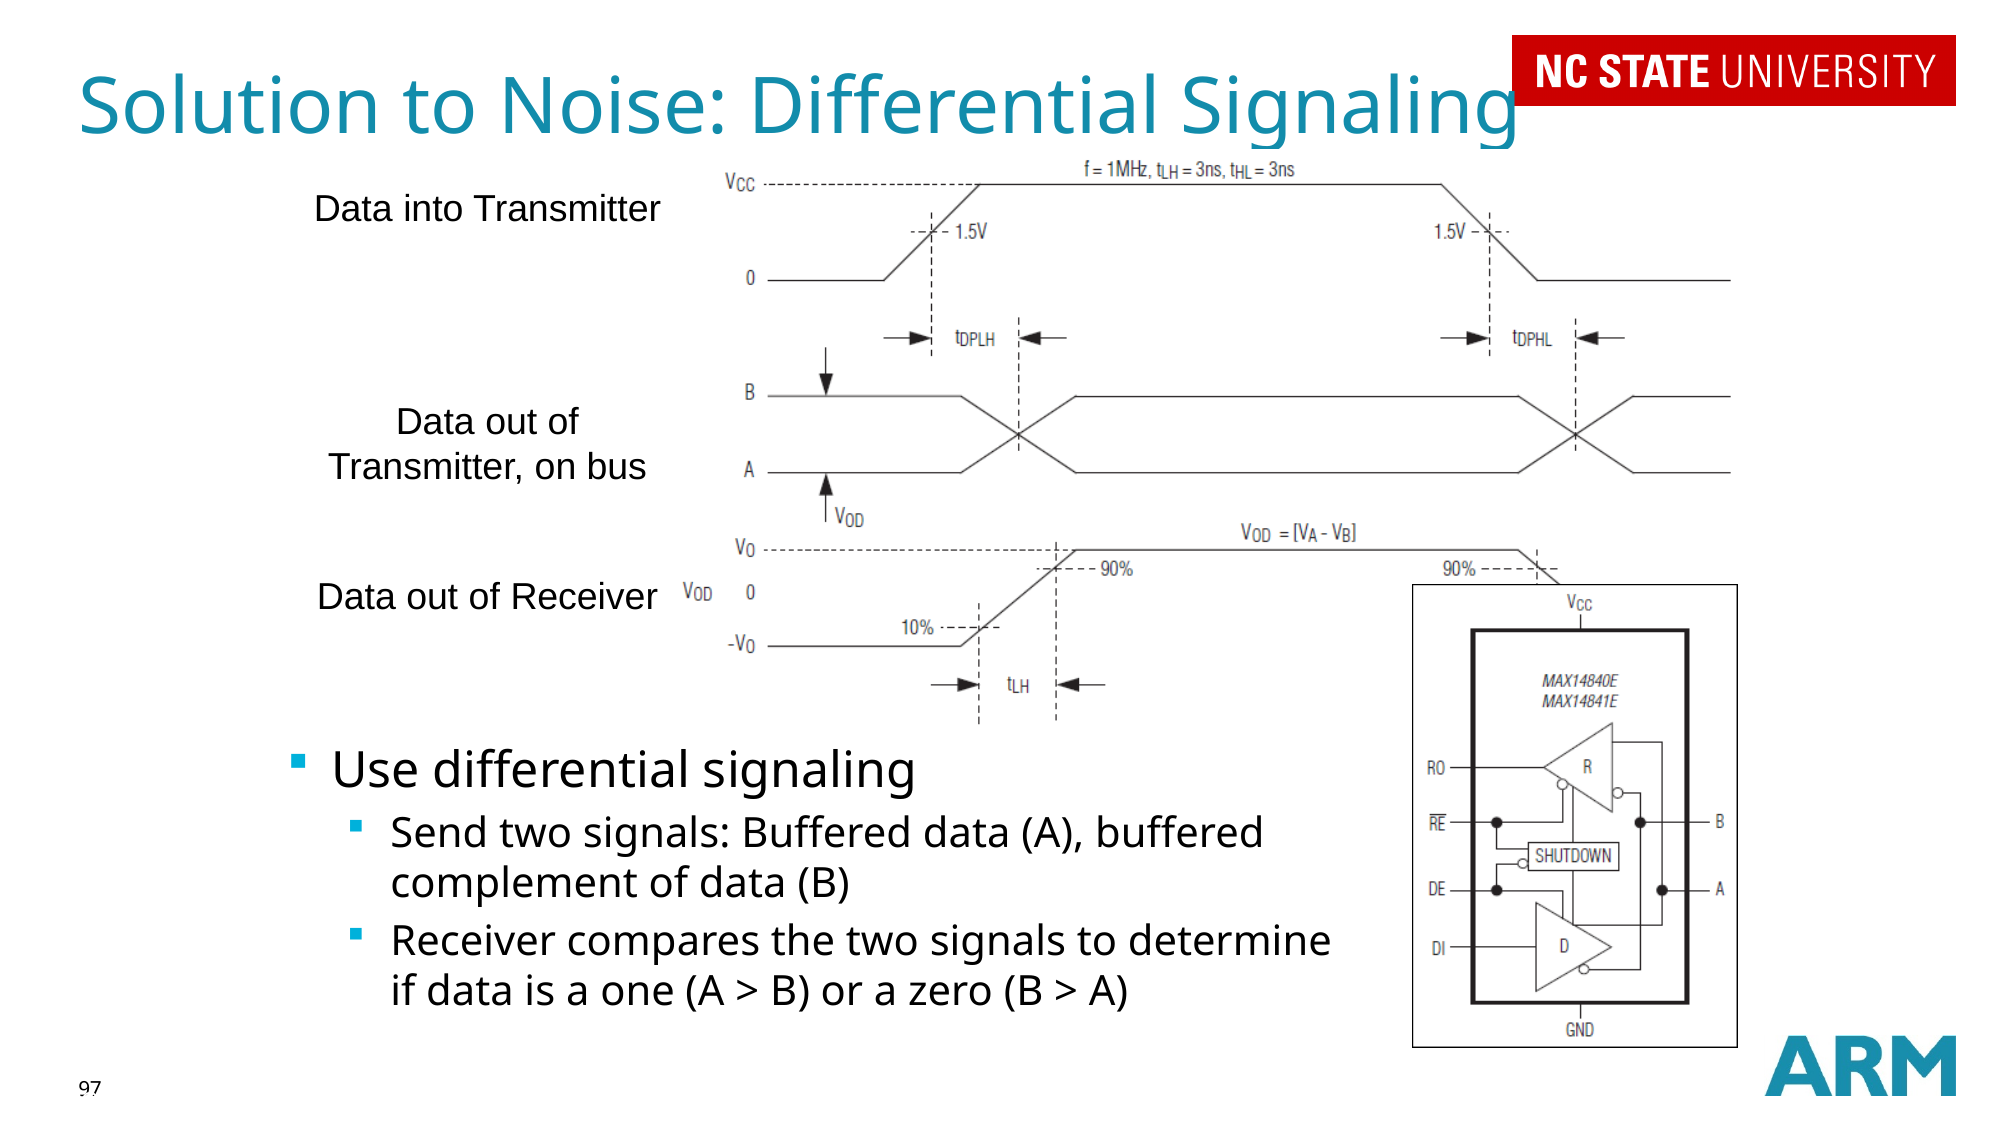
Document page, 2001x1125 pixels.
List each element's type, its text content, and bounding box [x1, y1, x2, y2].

list Use differential signaling Send two signals: Buffered data (A), buffered complement of data (B) Receiver compares the two signals to determine if data is a one (A > B) or a zero (B > A) [287, 737, 1363, 1116]
picture [1512, 35, 1956, 106]
text_box Data out of Receiver [287, 564, 629, 625]
picture [1764, 1035, 1956, 1096]
text_box Data into Transmitter [287, 176, 629, 236]
title Solution to Noise: Differential Signaling [78, 55, 1910, 150]
text_box Data out of Transmitter, on bus [287, 389, 629, 495]
picture [637, 149, 1747, 1049]
